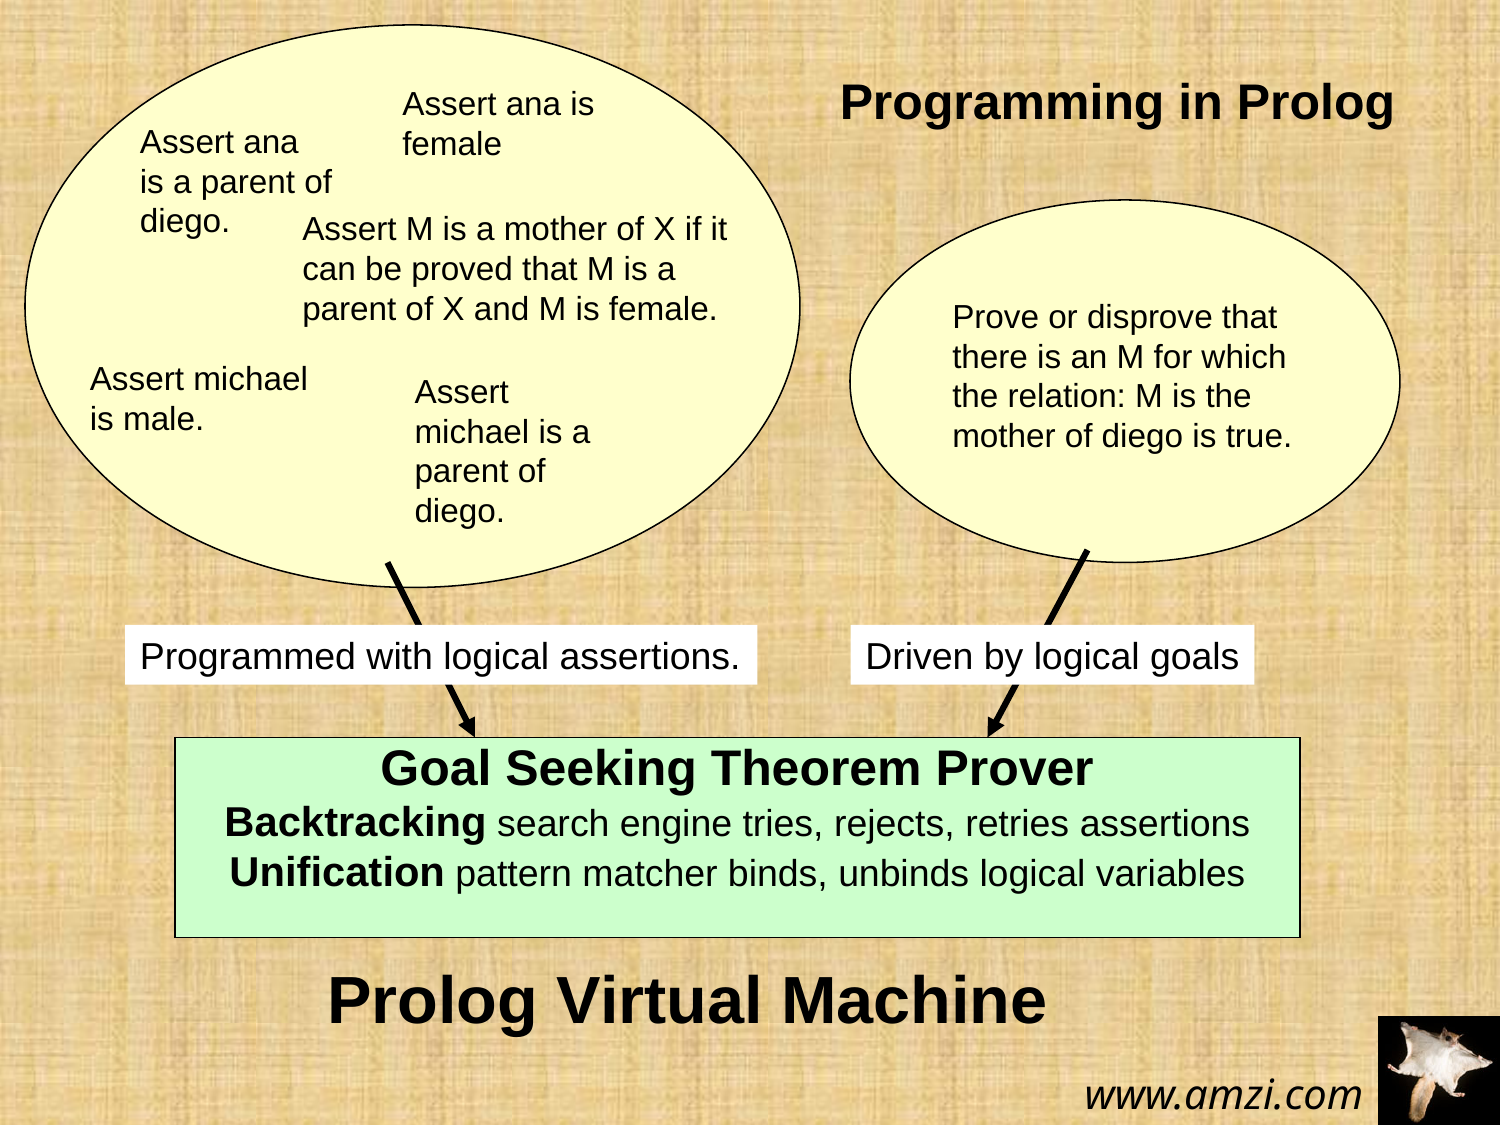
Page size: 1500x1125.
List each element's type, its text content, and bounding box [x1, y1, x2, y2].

text_box [24, 24, 800, 588]
text_box Programmed with logical assertions. [125, 624, 758, 685]
picture [0, 0, 1500, 1125]
text_box Driven by logical goals [850, 624, 1255, 685]
text_box Prove or disprove that there is an M for which the relation: M is the mother of diego is true. [937, 287, 1350, 462]
text_box Goal Seeking Theorem Prover Backtracking search engine tries, rejects, retries assertions Unification pattern matcher binds, unbinds logical variables [174, 737, 1300, 938]
text_box Prolog Virtual Machine [312, 949, 1100, 1045]
text_box [849, 199, 1400, 563]
text_box Assert michael is male. [75, 349, 350, 445]
text_box Assert ana is female [387, 74, 663, 170]
text_box [448, 685, 475, 738]
text_box [987, 685, 1016, 738]
text_box Assert michael is a parent of diego. [399, 362, 638, 537]
text_box Programming in Prolog [824, 62, 1425, 138]
text_box Assert M is a mother of X if it can be proved that M is a parent of X and M is female. [287, 199, 766, 335]
text_box Assert ana is a parent of diego. [124, 112, 363, 247]
